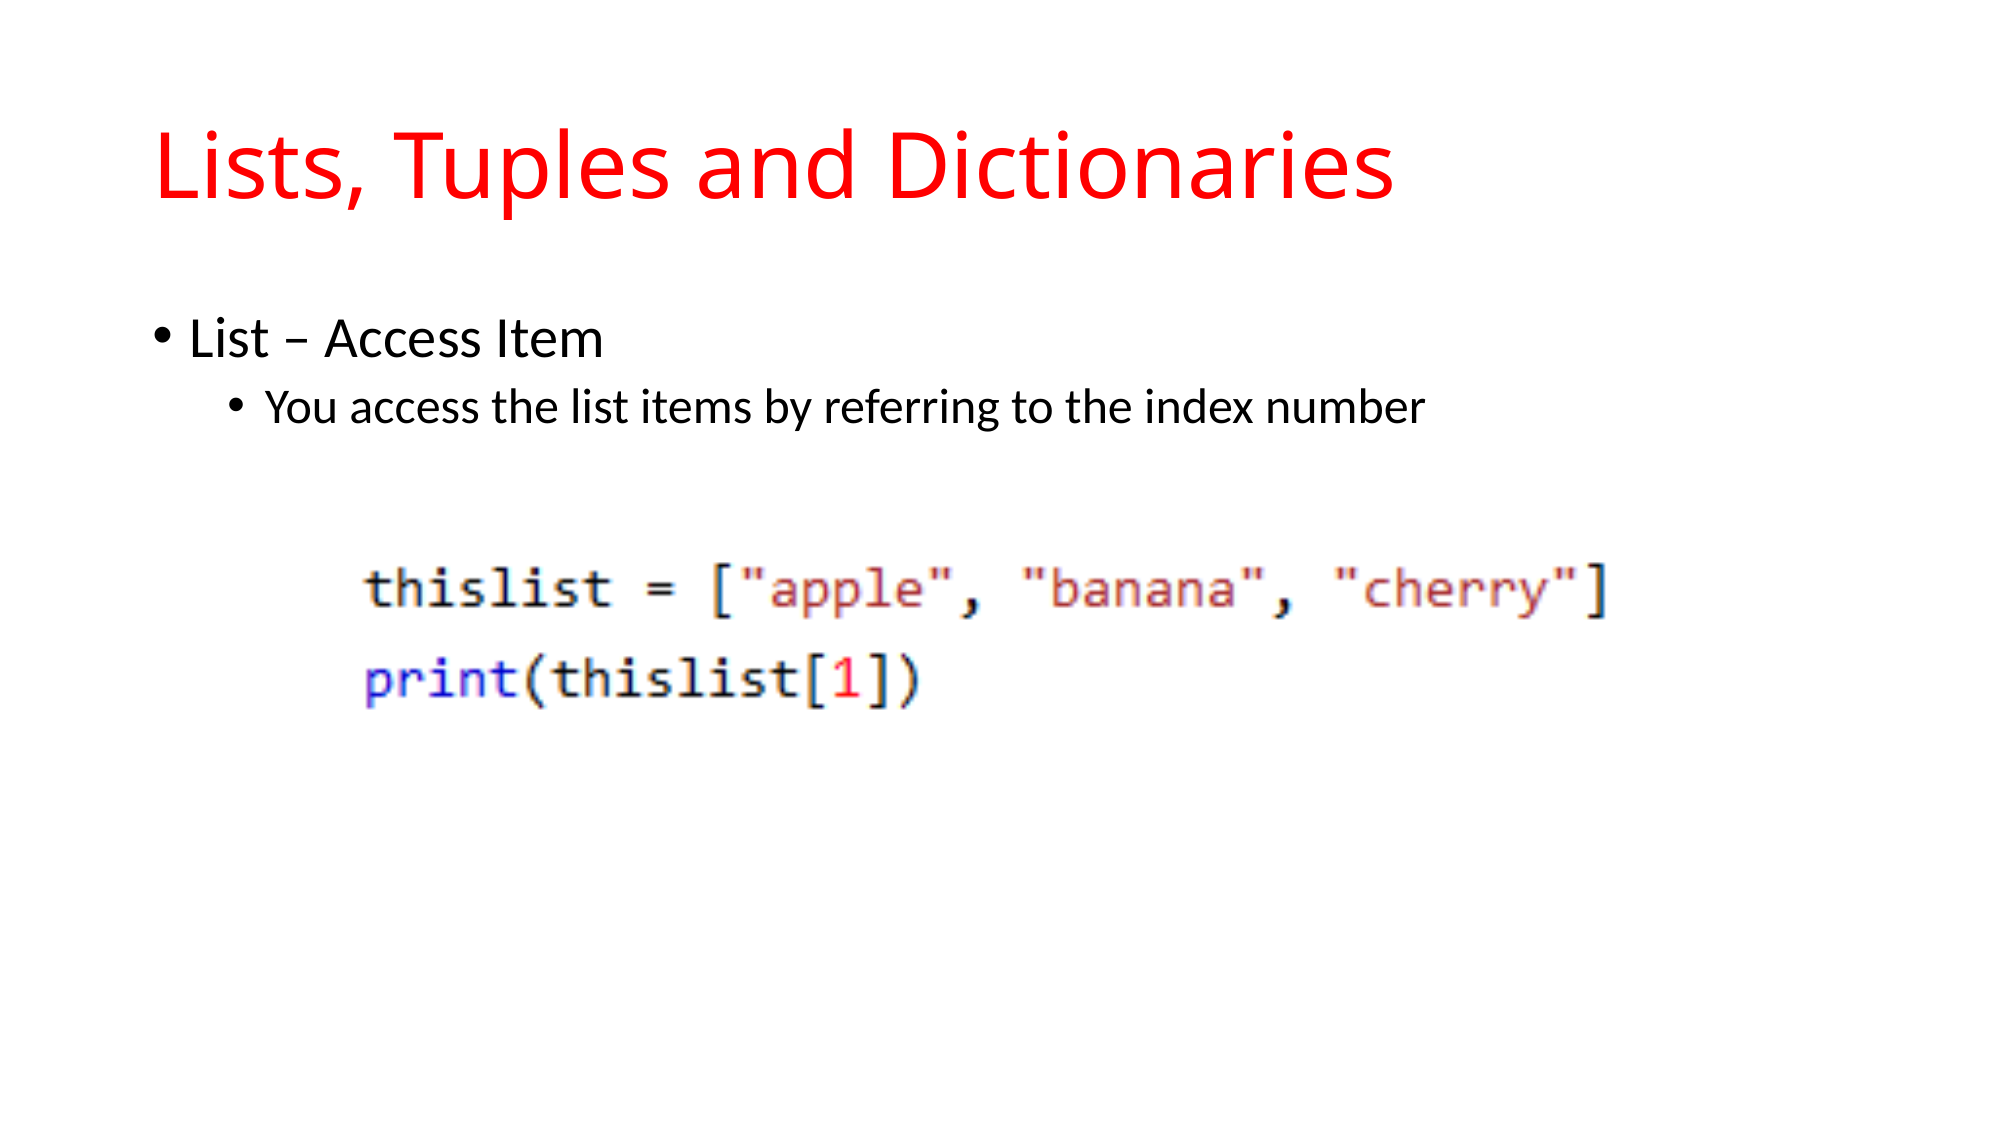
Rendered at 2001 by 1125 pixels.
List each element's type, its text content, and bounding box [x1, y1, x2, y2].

list List – Access Item You access the list items by referring to the index number [137, 299, 1863, 1014]
title Lists, Tuples and Dictionaries [137, 59, 1863, 278]
picture [325, 514, 1659, 798]
